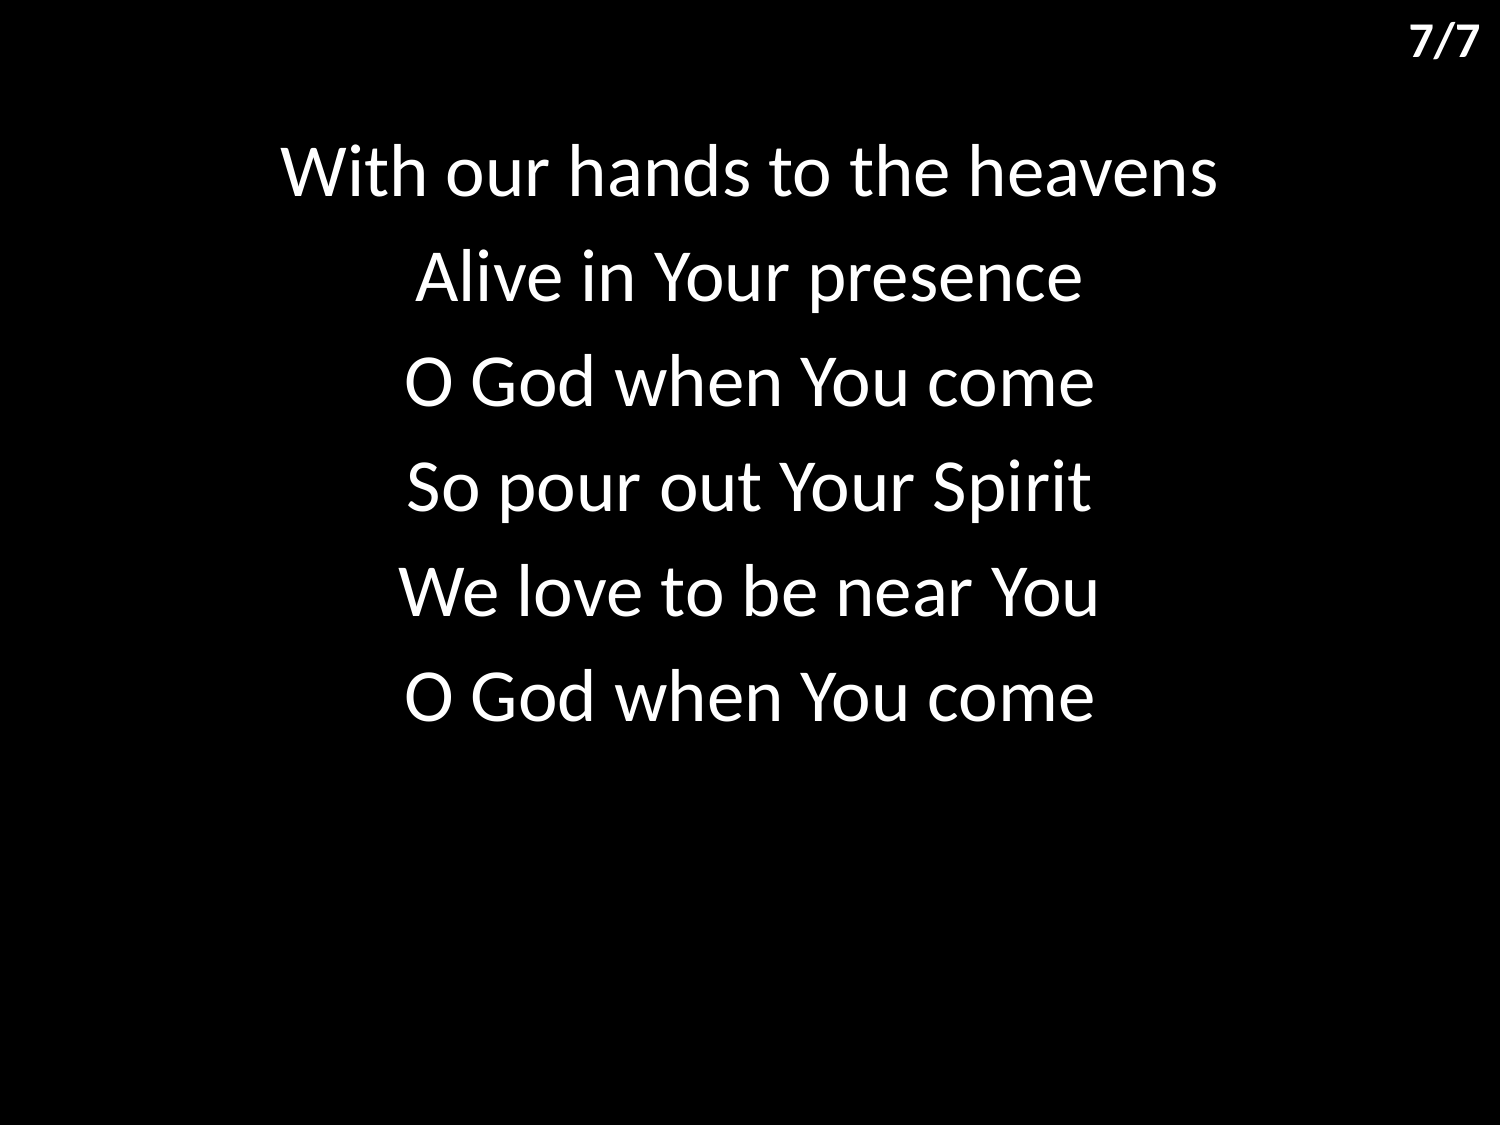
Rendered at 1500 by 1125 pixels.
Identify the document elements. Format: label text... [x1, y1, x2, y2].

text_box 7/7 [1393, 0, 1496, 75]
subtitle With our hands to the heavens Alive in Your presence O God when You come So pour out Your Spirit We love to be near You O God when You come [41, 113, 1459, 1125]
